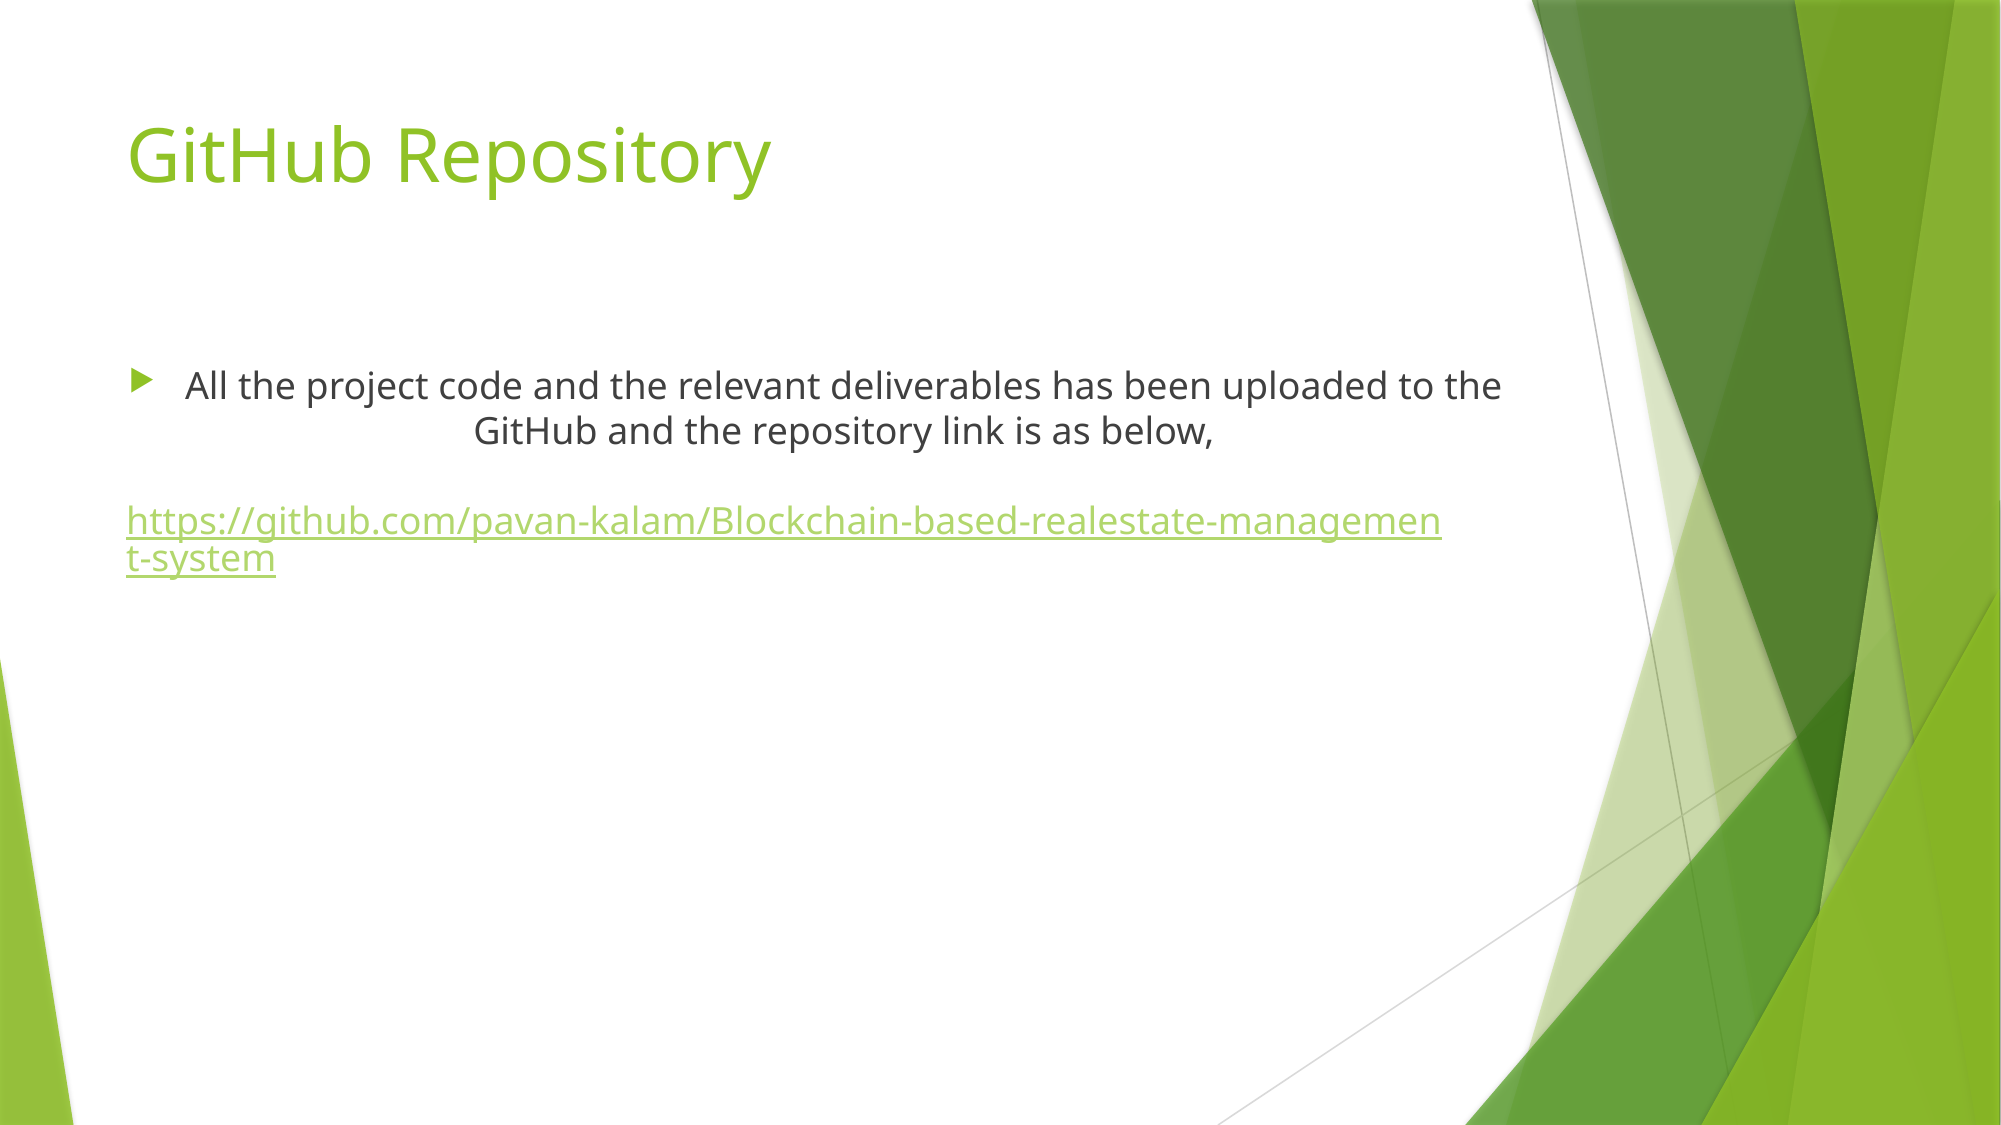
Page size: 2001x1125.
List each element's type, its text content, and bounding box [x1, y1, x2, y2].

title GitHub Repository [111, 99, 1522, 317]
list All the project code and the relevant deliverables has been uploaded to the GitHub and the repository link is as below, https://github.com/pavan-kalam/Blockchain-based-realestate-management-system [111, 354, 1522, 992]
